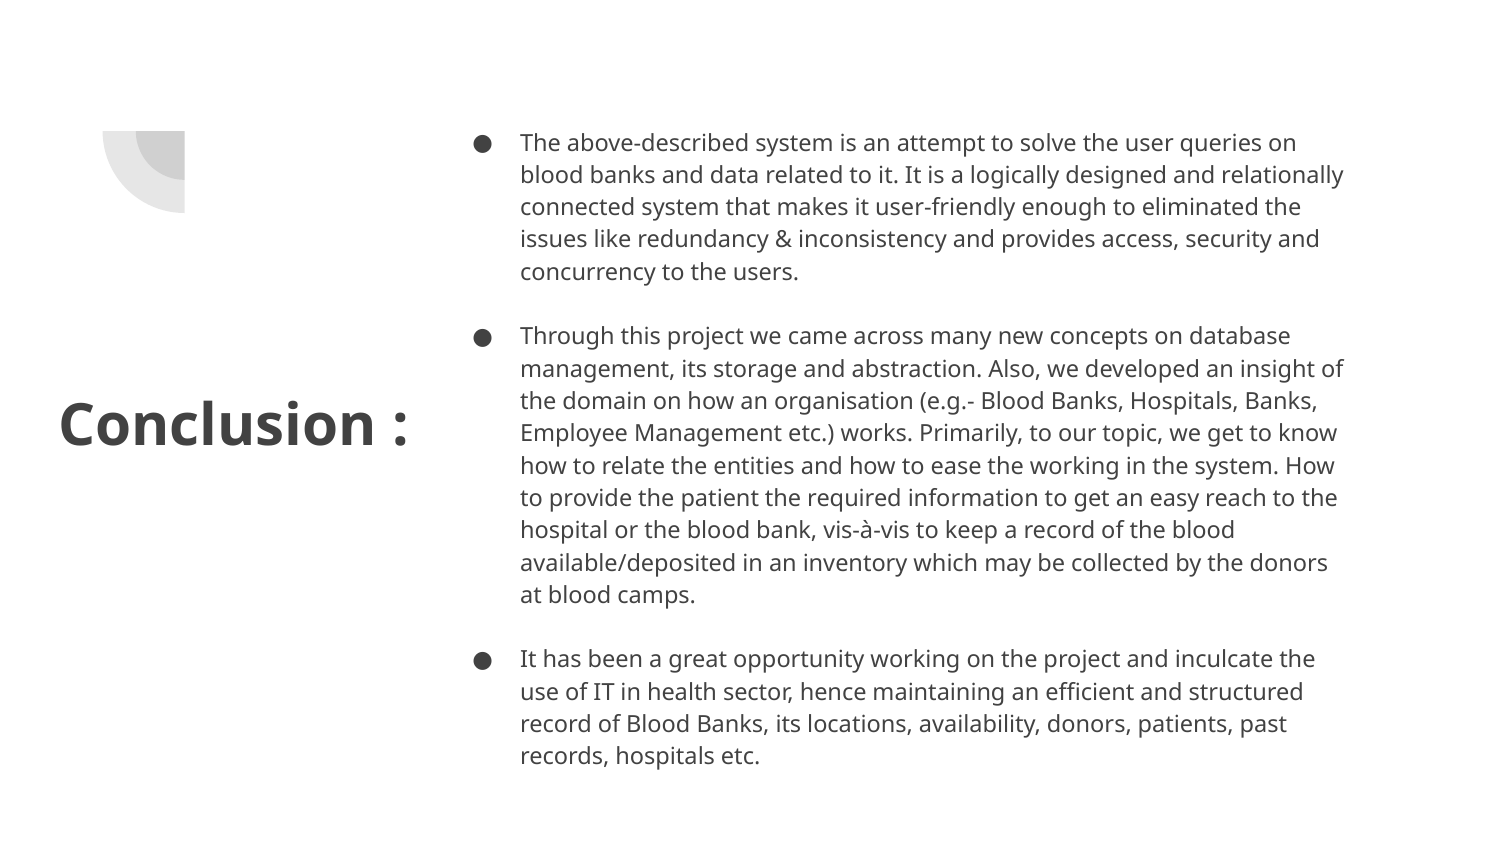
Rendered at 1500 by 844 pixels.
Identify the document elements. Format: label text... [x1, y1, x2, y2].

list The above-described system is an attempt to solve the user queries on blood banks and data related to it. It is a logically designed and relationally connected system that makes it user-friendly enough to eliminated the issues like redundancy & inconsistency and provides access, security and concurrency to the users. Through this project we came across many new concepts on database management, its storage and abstraction. Also, we developed an insight of the domain on how an organisation (e.g.- Blood Banks, Hospitals, Banks, Employee Management etc.) works. Primarily, to our topic, we get to know how to relate the entities and how to ease the working in the system. How to provide the patient the required information to get an easy reach to the hospital or the blood bank, vis-à-vis to keep a record of the blood available/deposited in an inventory which may be collected by the donors at blood camps. It has been a great opportunity working on the project and inculcate the use of IT in health sector, hence maintaining an efficient and structured record of Blood Banks, its locations, availability, donors, patients, past records, hospitals etc. [434, 108, 1368, 789]
title Conclusion : [43, 298, 434, 546]
